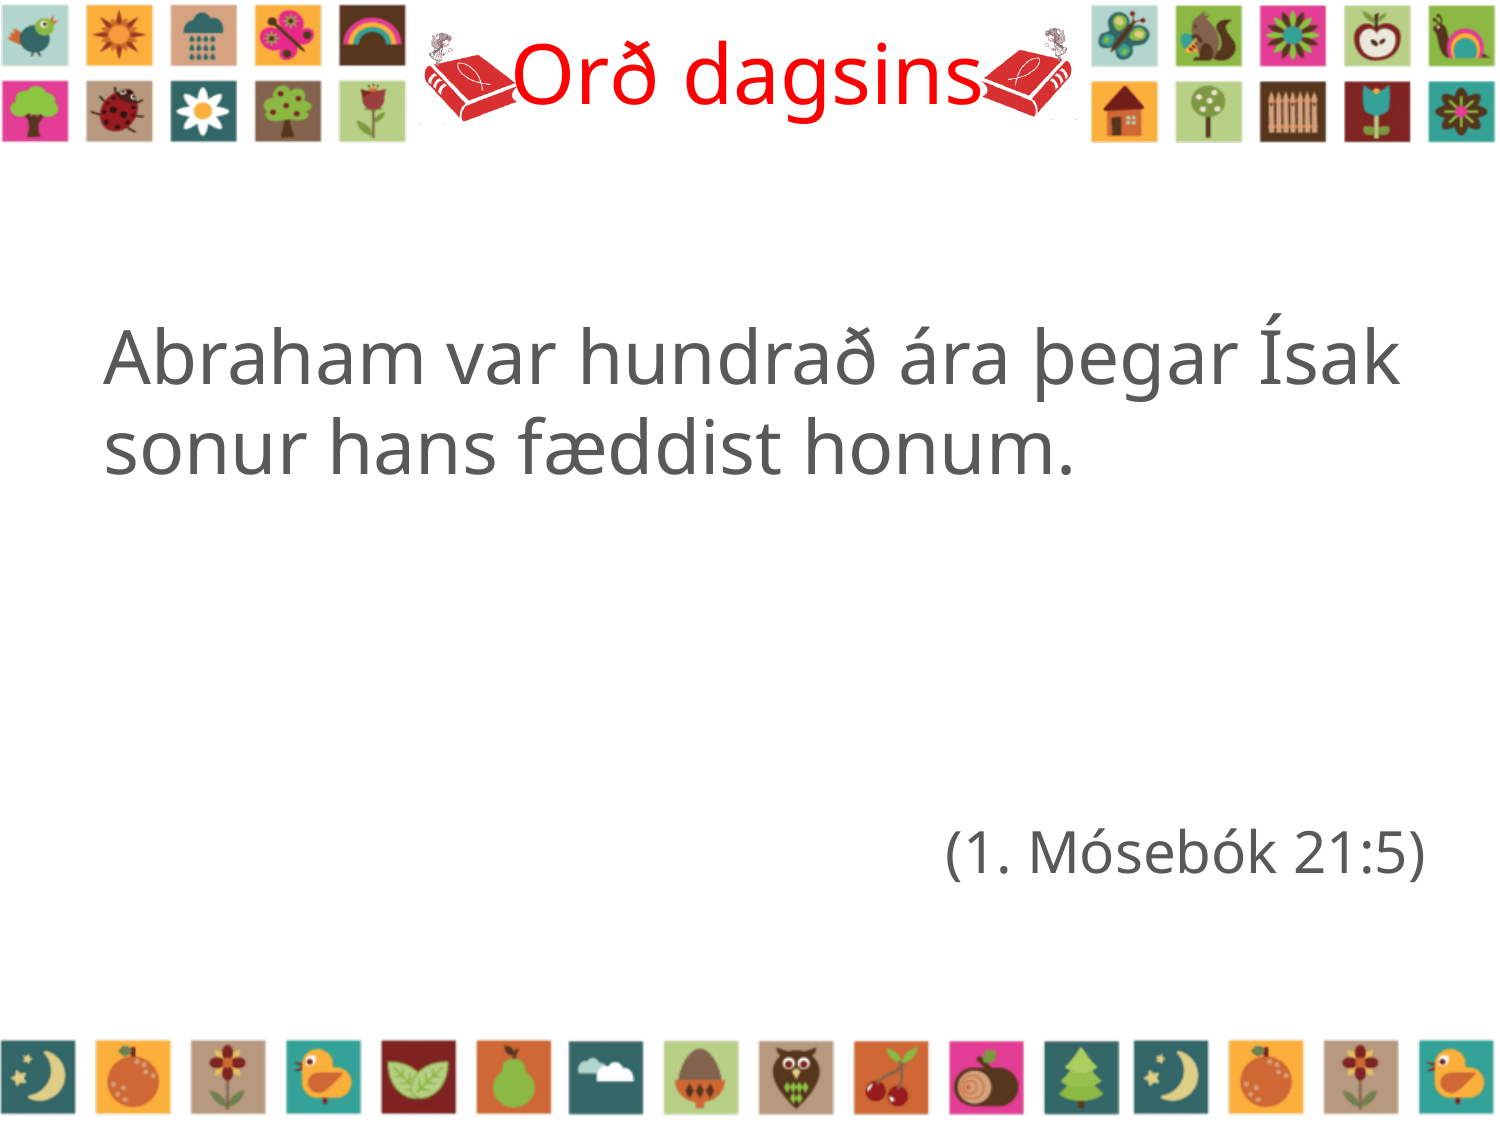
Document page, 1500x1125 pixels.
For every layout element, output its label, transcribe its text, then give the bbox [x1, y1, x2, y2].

picture [0, 3, 550, 150]
picture [950, 3, 1500, 150]
text_box Abraham var hundrað ára þegar Ísak sonur hans fæddist honum. [88, 302, 1459, 498]
text_box (1. Mósebók 21:5) [808, 807, 1441, 893]
text_box Orð dagsins [425, 13, 1077, 129]
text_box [0, 1028, 1500, 1118]
